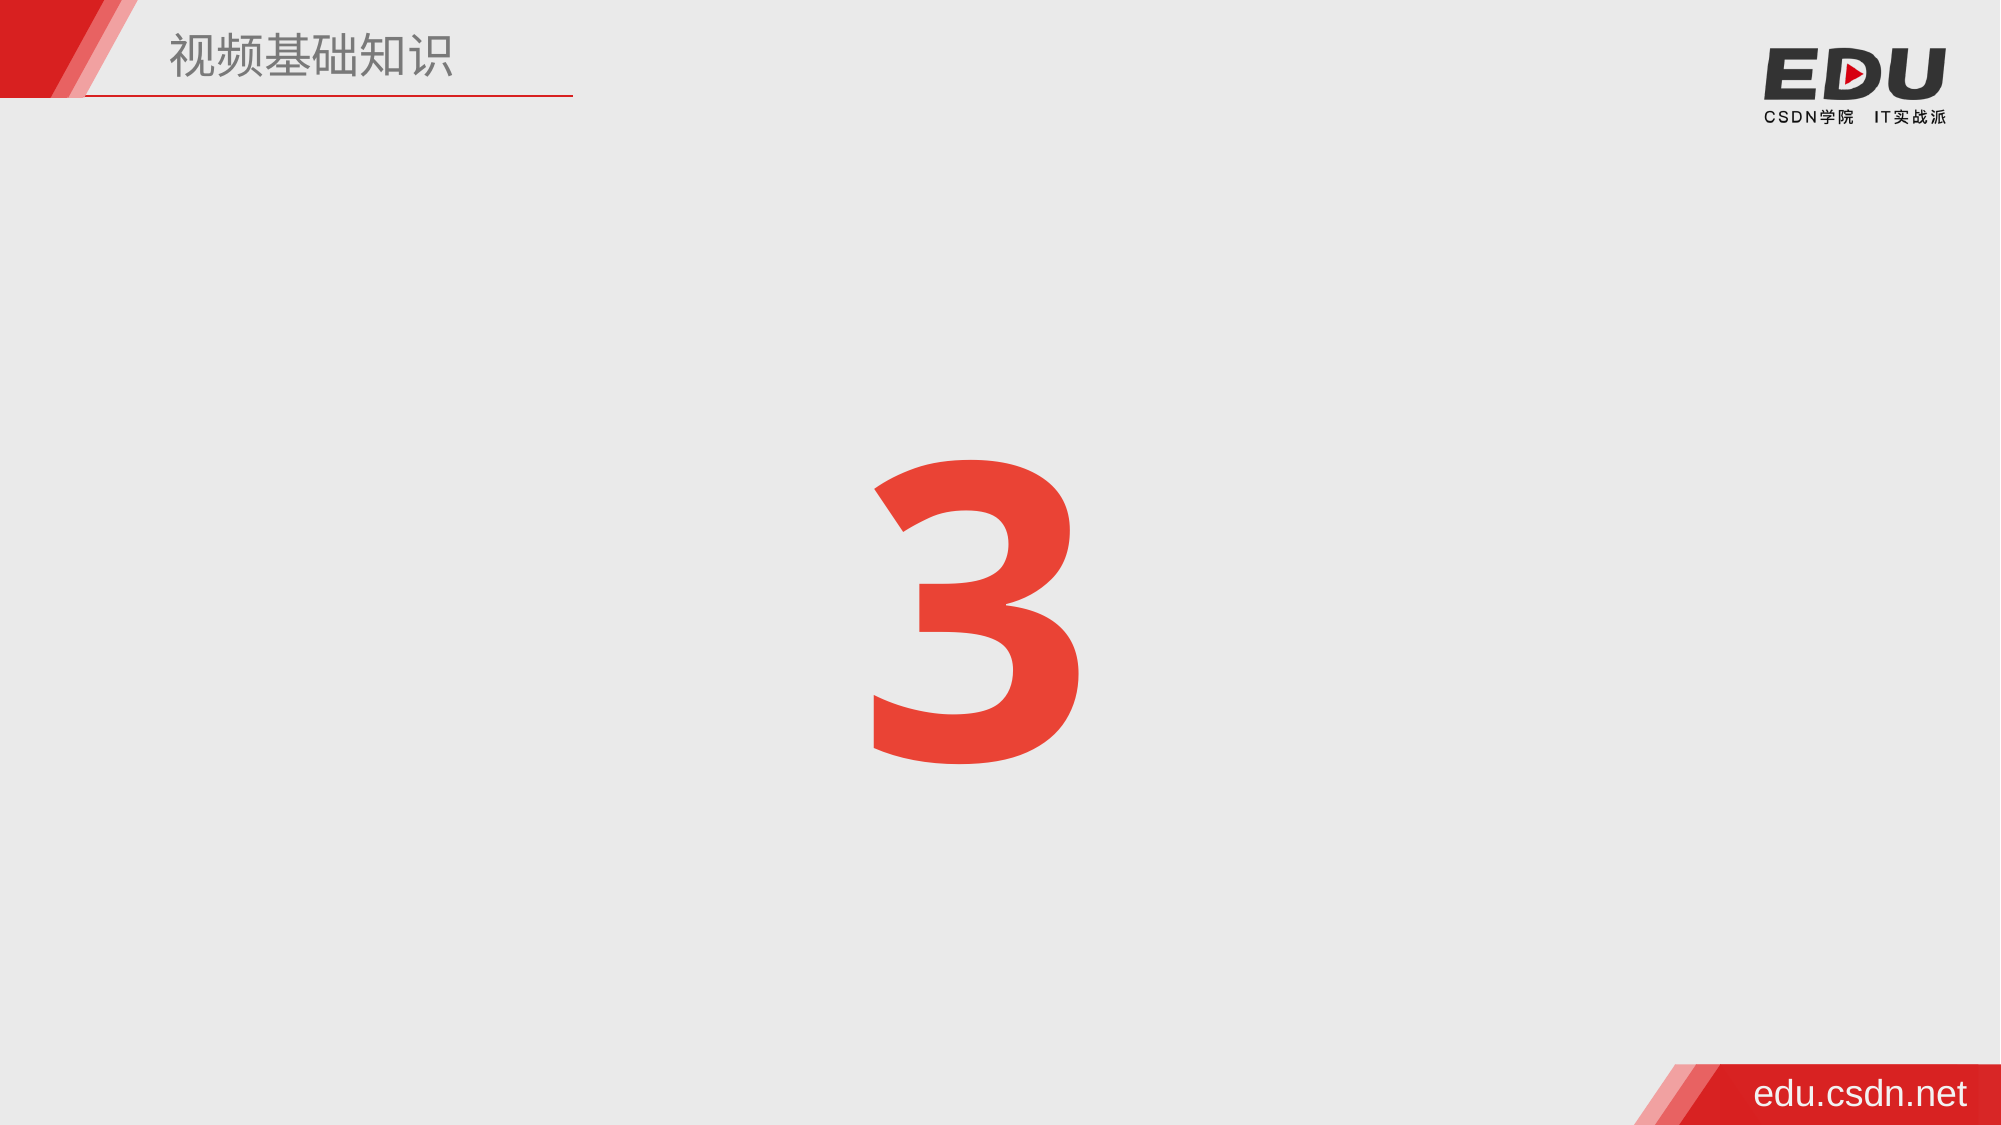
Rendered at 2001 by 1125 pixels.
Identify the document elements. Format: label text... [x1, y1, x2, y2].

picture [1761, 42, 1948, 128]
text_box 3 [0, 338, 2000, 852]
list 视频基础知识 [160, 6, 481, 93]
